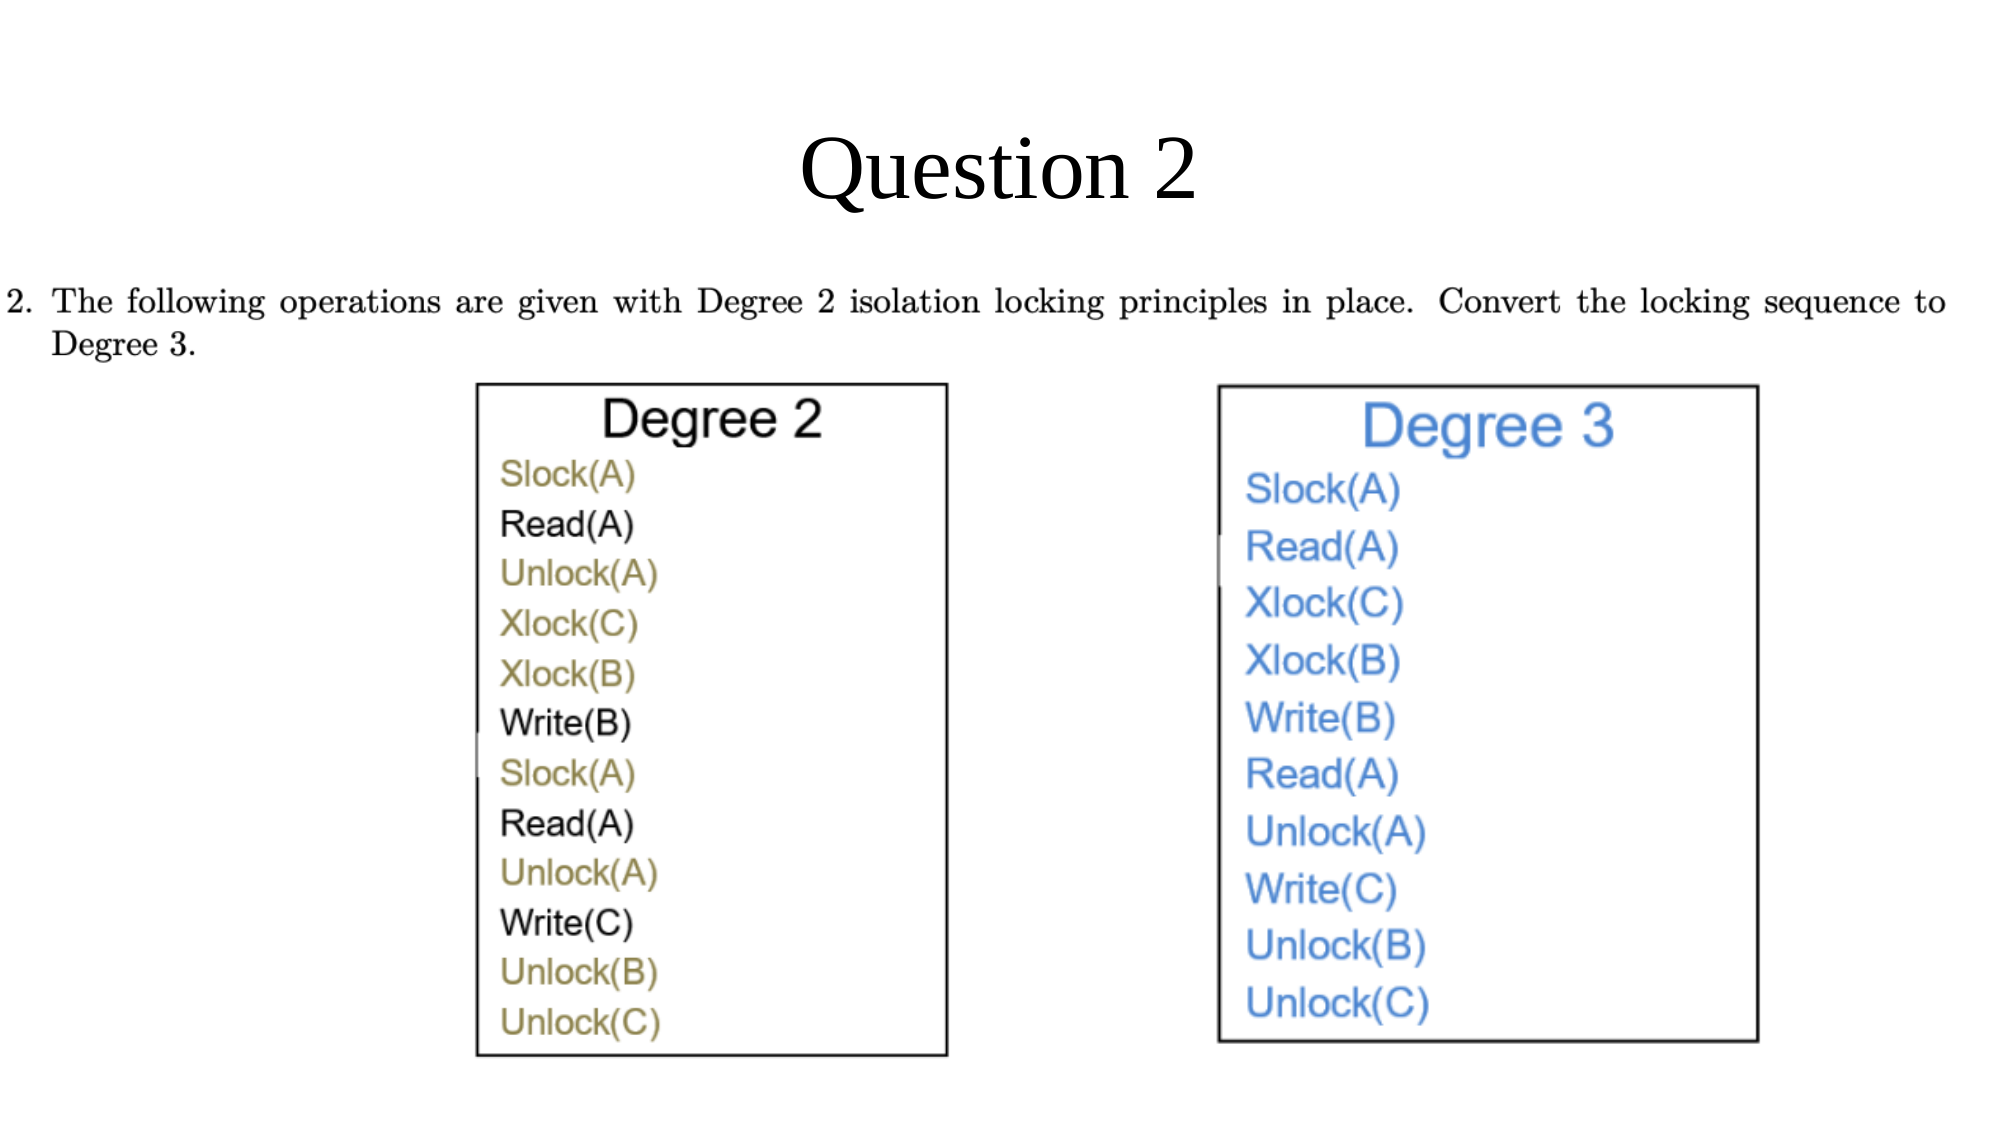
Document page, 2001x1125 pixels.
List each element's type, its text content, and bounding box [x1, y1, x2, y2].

picture [1209, 372, 1771, 1053]
picture [0, 274, 1961, 1068]
title Question 2 [137, 59, 1863, 274]
